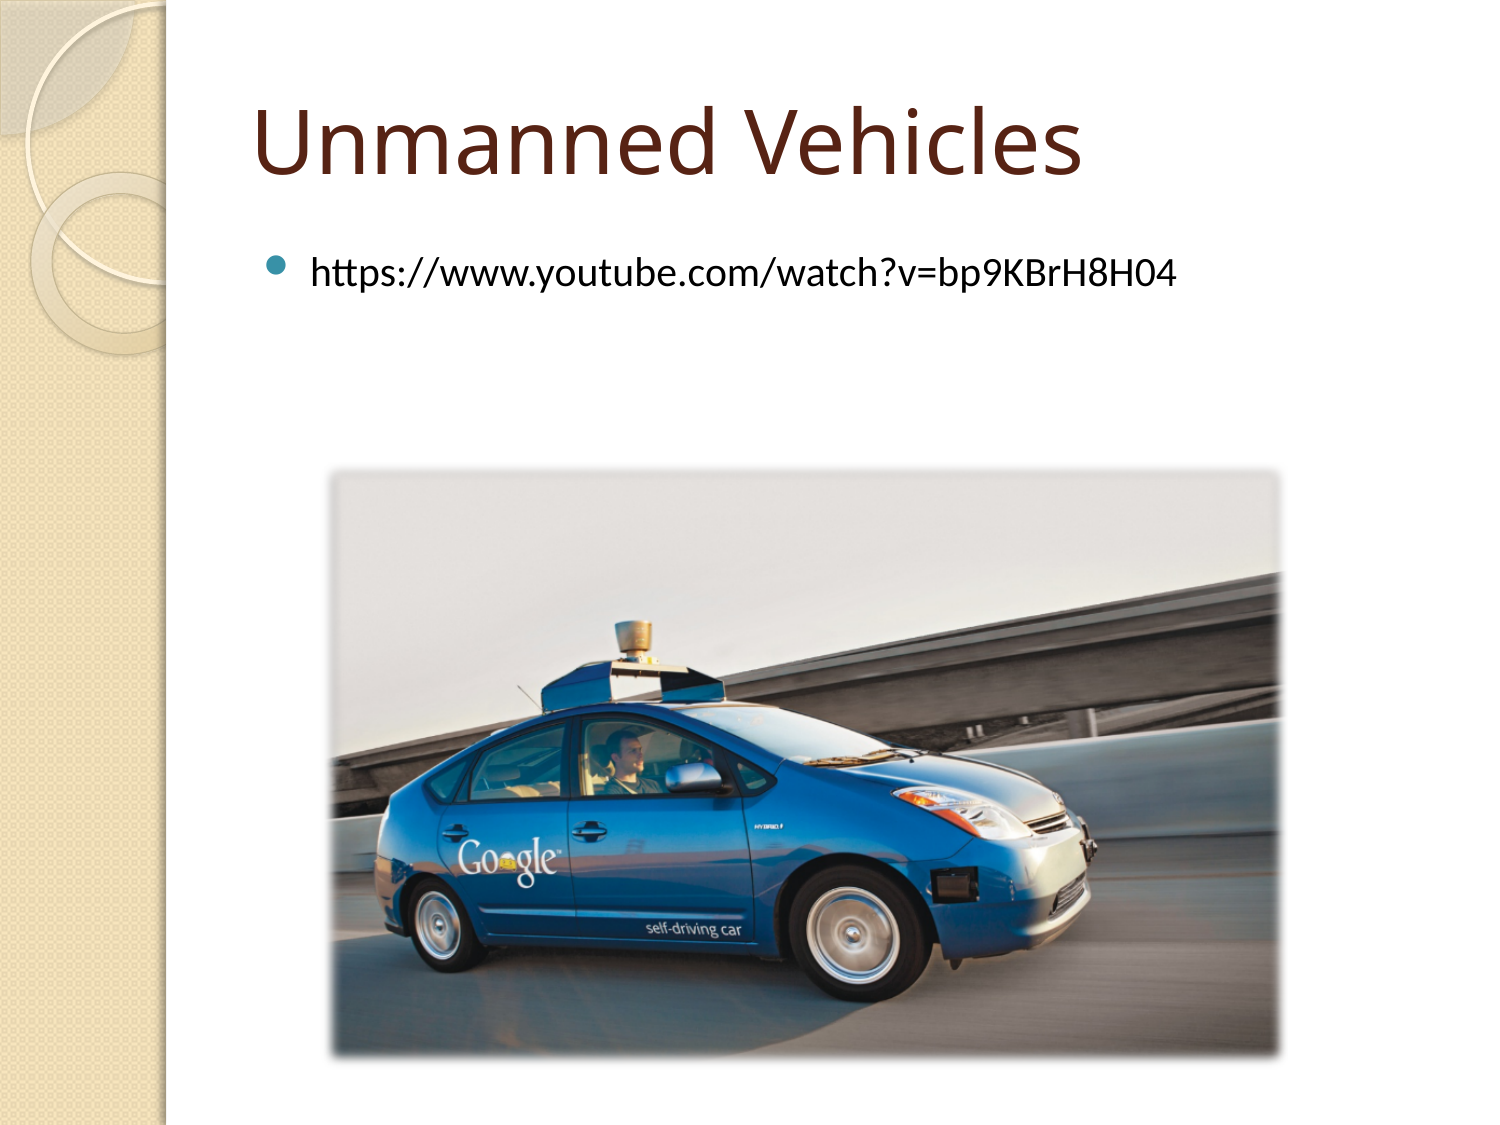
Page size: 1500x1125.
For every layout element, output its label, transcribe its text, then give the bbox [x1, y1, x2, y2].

picture [324, 462, 1288, 1065]
list https://www.youtube.com/watch?v=bp9KBrH8H04 [235, 237, 1466, 1025]
title Unmanned Vehicles [235, 45, 1466, 233]
